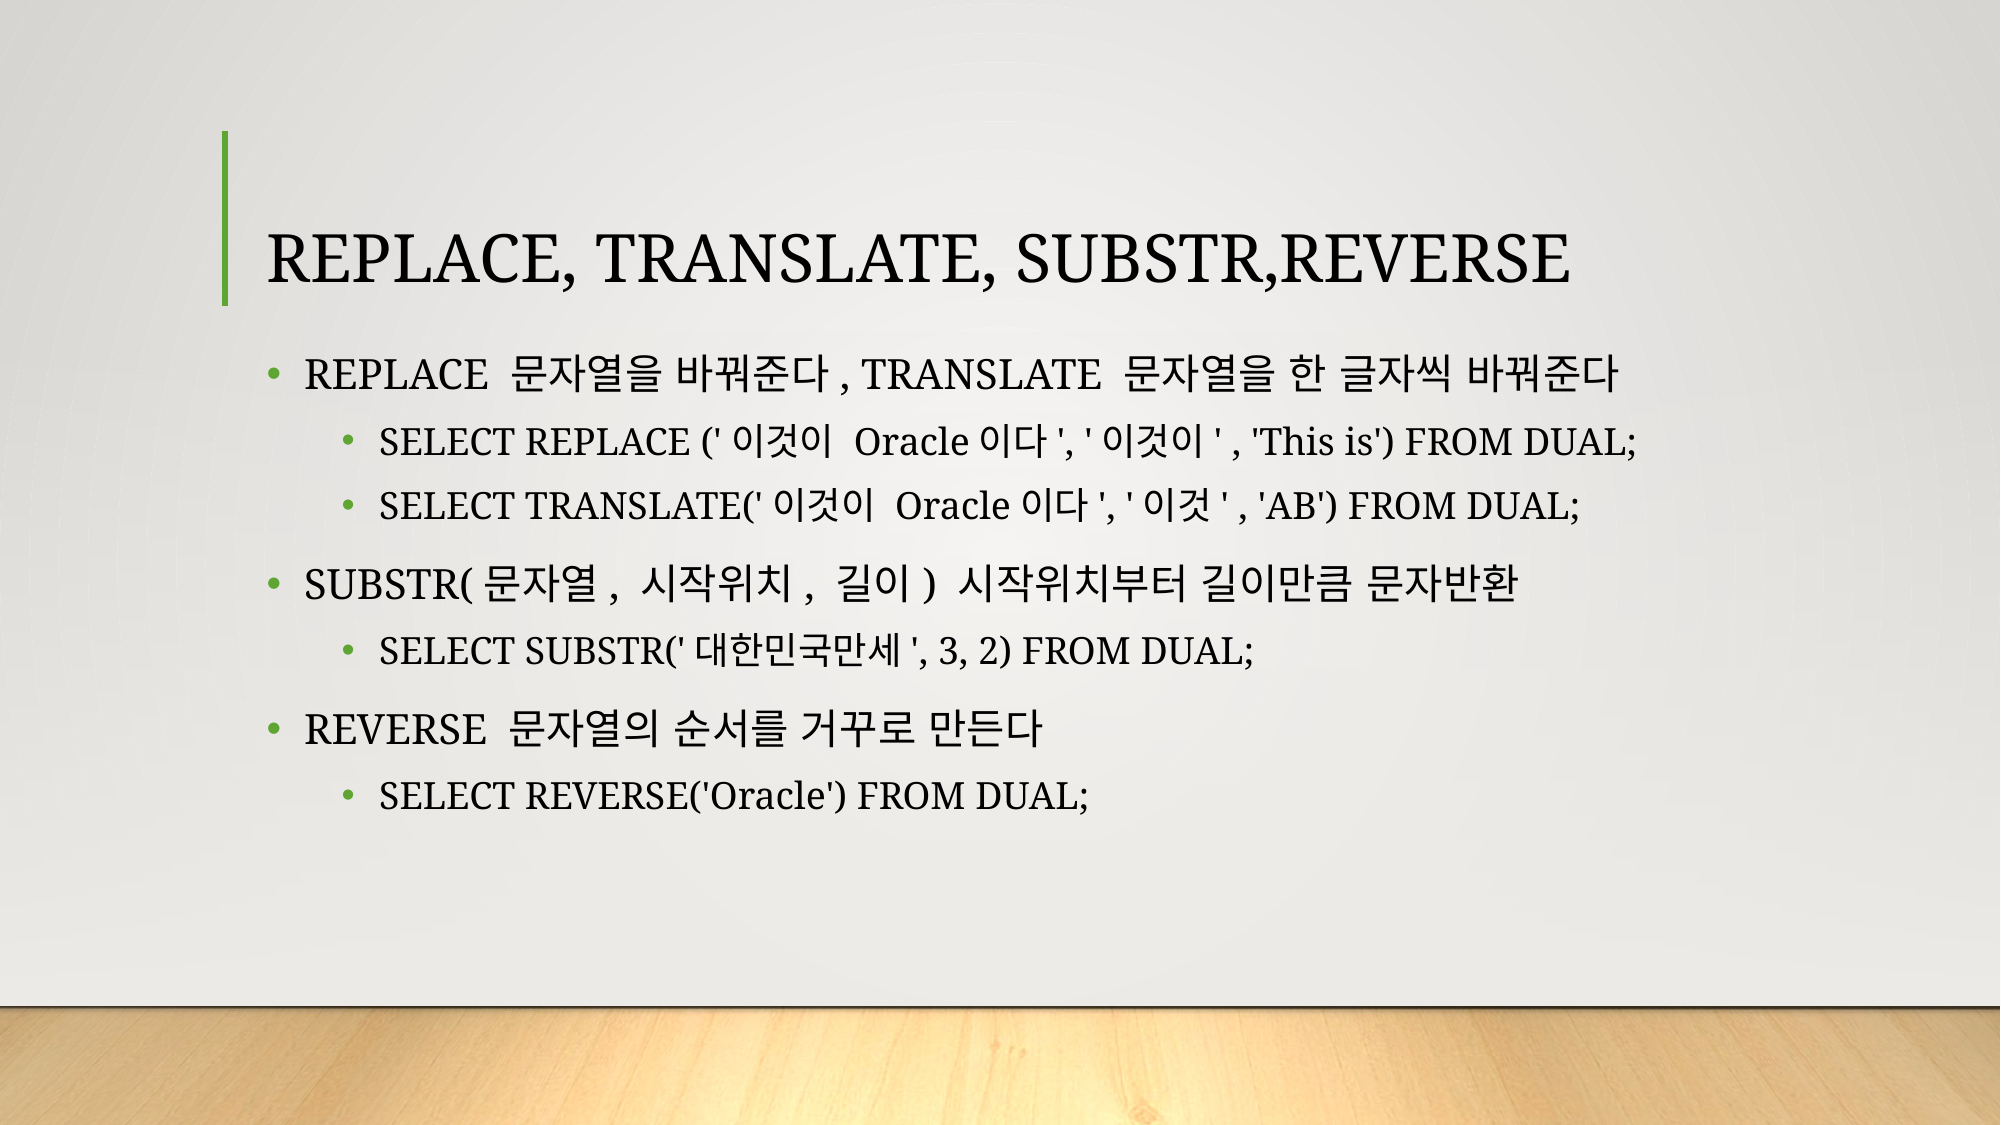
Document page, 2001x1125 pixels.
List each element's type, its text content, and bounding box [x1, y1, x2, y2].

title REPLACE, TRANSLATE, SUBSTR,REVERSE [251, 131, 1814, 305]
list REPLACE 문자열을 바꿔준다, TRANSLATE 문자열을 한 글자씩 바꿔준다 SELECT REPLACE ('이것이 Oracle이다', '이것이' , 'This is') FROM DUAL; SELECT TRANSLATE('이것이 Oracle이다', '이것' , 'AB') FROM DUAL; SUBSTR(문자열, 시작위치, 길이) 시작위치부터 길이만큼 문자반환 SELECT SUBSTR('대한민국만세', 3, 2) FROM DUAL; REVERSE 문자열의 순서를 거꾸로 만든다 SELECT REVERSE('Oracle') FROM DUAL; [251, 330, 1814, 897]
picture [0, 1006, 2000, 1125]
